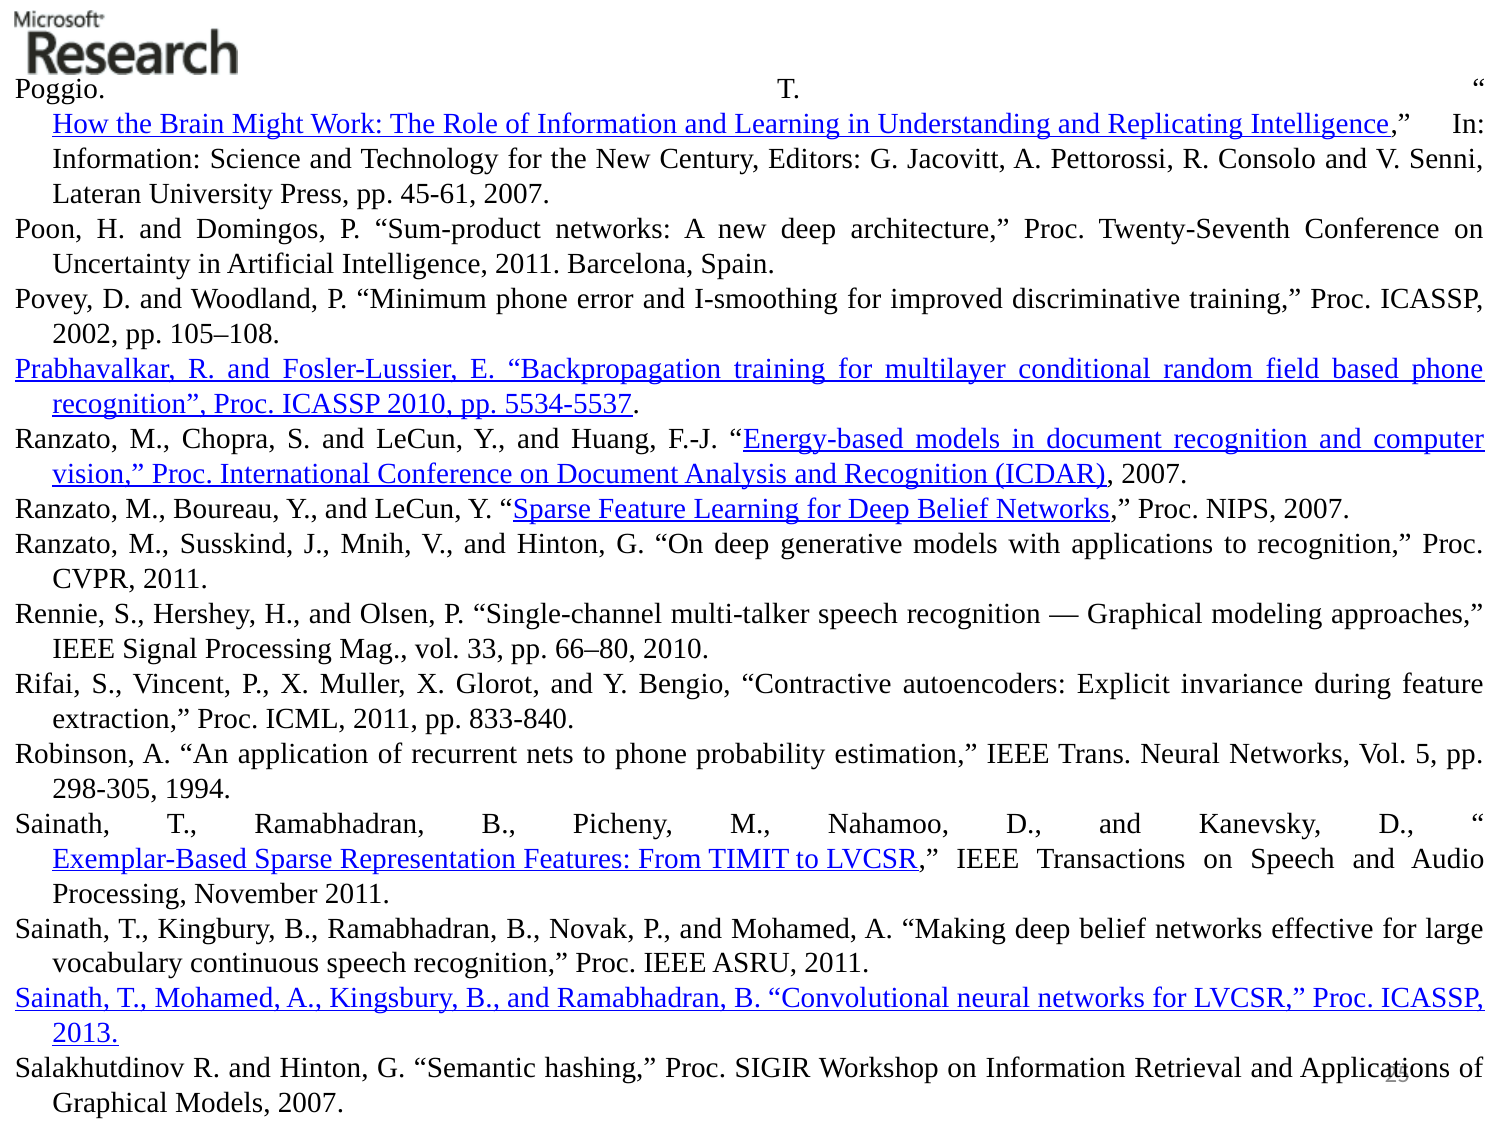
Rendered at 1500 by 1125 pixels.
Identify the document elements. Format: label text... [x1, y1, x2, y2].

picture [14, 10, 238, 62]
text_box Poggio. T. “How the Brain Might Work: The Role of Information and Learning in Understanding and Replicating Intelligence,” In: Information: Science and Technology for the New Century, Editors: G. Jacovitt, A. Pettorossi, R. Consolo and V. Senni, Lateran University Press, pp. 45-61, 2007. Poon, H. and Domingos, P. “Sum-product networks: A new deep architecture,” Proc. Twenty-Seventh Conference on Uncertainty in Artificial Intelligence, 2011. Barcelona, Spain. Povey, D. and Woodland, P. “Minimum phone error and I-smoothing for improved discriminative training,” Proc. ICASSP, 2002, pp. 105–108. Prabhavalkar, R. and Fosler-Lussier, E. “Backpropagation training for multilayer conditional random field based phone recognition”, Proc. ICASSP 2010, pp. 5534-5537. Ranzato, M., Chopra, S. and LeCun, Y., and Huang, F.-J. “Energy-based models in document recognition and computer vision,” Proc. International Conference on Document Analysis and Recognition (ICDAR), 2007. Ranzato, M., Boureau, Y., and LeCun, Y. “Sparse Feature Learning for Deep Belief Networks,” Proc. NIPS, 2007. Ranzato, M., Susskind, J., Mnih, V., and Hinton, G. “On deep generative models with applications to recognition,” Proc. CVPR, 2011. Rennie, S., Hershey, H., and Olsen, P. “Single-channel multi-talker speech recognition — Graphical modeling approaches,” IEEE Signal Processing Mag., vol. 33, pp. 66–80, 2010. Rifai, S., Vincent, P., X. Muller, X. Glorot, and Y. Bengio, “Contractive autoencoders: Explicit invariance during feature extraction,” Proc. ICML, 2011, pp. 833-840. Robinson, A. “An application of recurrent nets to phone probability estimation,” IEEE Trans. Neural Networks, Vol. 5, pp. 298-305, 1994. Sainath, T., Ramabhadran, B., Picheny, M., Nahamoo, D., and Kanevsky, D., “Exemplar-Based Sparse Representation Features: From TIMIT to LVCSR,” IEEE Transactions on Speech and Audio Processing, November 2011. Sainath, T., Kingbury, B., Ramabhadran, B., Novak, P., and Mohamed, A. “Making deep belief networks effective for large vocabulary continuous speech recognition,” Proc. IEEE ASRU, 2011. Sainath, T., Mohamed, A., Kingsbury, B., and Ramabhadran, B. “Convolutional neural networks for LVCSR,” Proc. ICASSP, 2013. Salakhutdinov R. and Hinton, G. “Semantic hashing,” Proc. SIGIR Workshop on Information Retrieval and Applications of Graphical Models, 2007. Salakhutdinov R. and Hinton, G. “Deep Boltzmann machines,” Proc. AISTATS, 2009. Salakhutdinov R. and Hinton, G. “A better way to pretrain deep Boltzmann machines,” Proc. NIPS, 2012. [0, 62, 1500, 1125]
